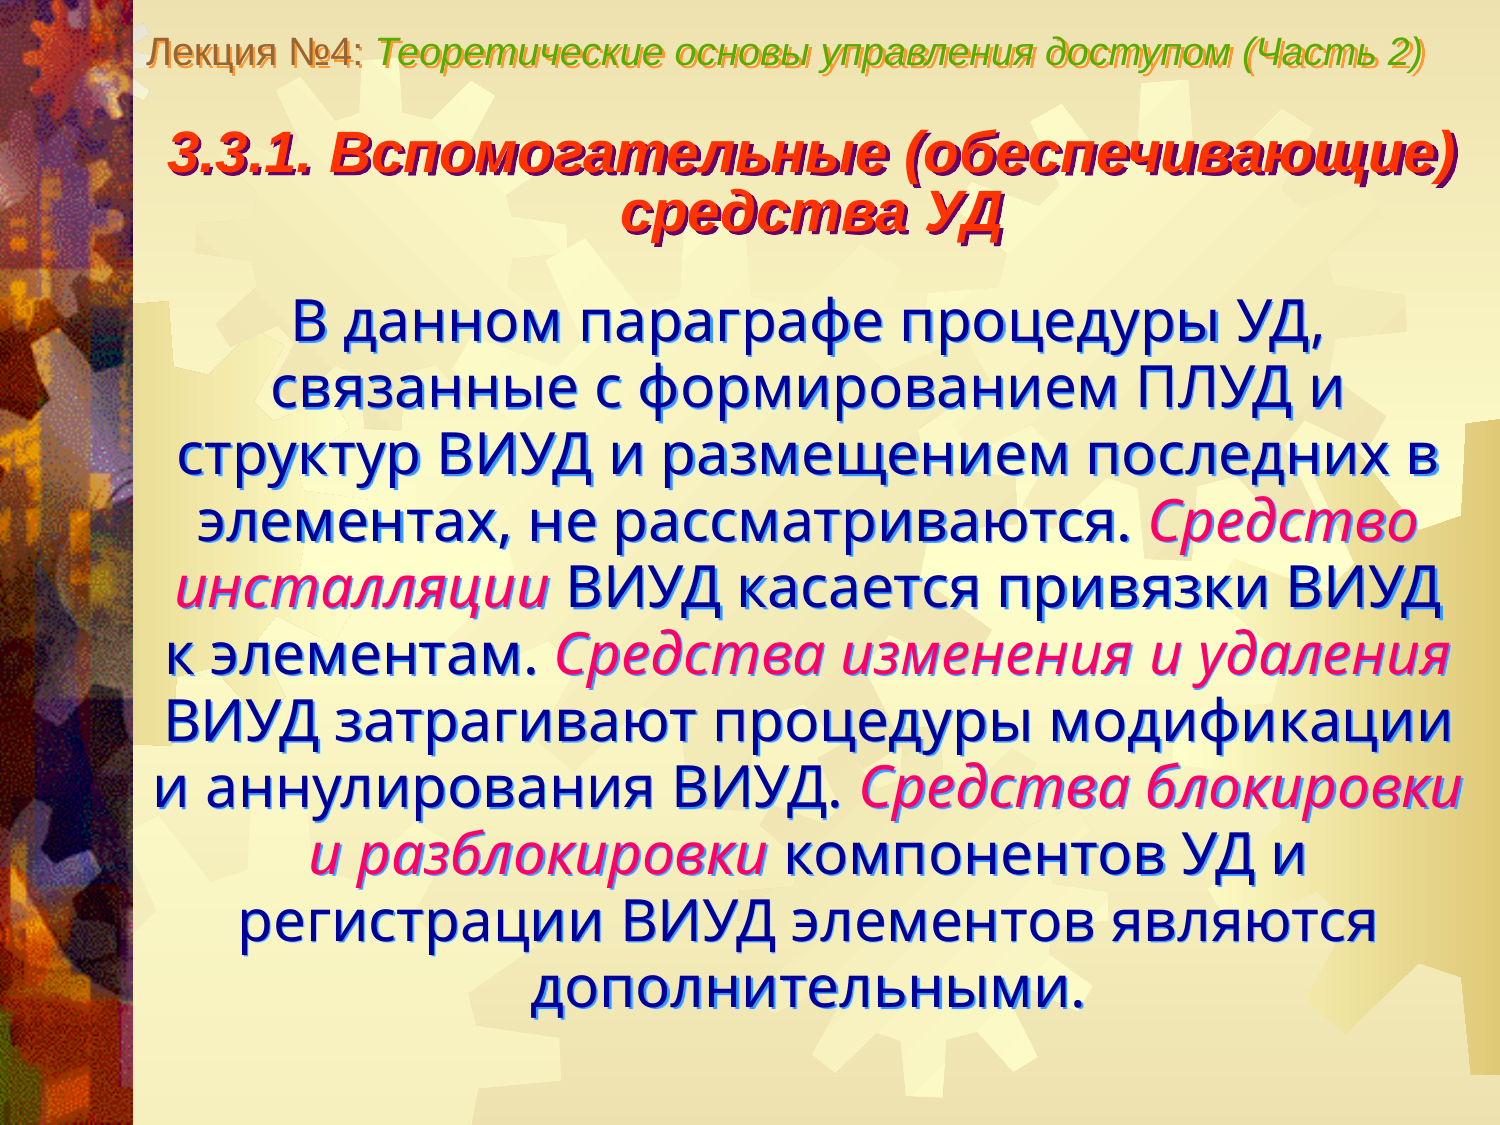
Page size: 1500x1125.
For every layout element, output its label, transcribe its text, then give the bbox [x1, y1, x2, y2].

text_box В данном параграфе процедуры УД, связанные с формированием ПЛУД и структур ВИУД и размещением последних в элементах, не рассматриваются. Средство инсталляции ВИУД касается привязки ВИУД к элементам. Средства изменения и удаления ВИУД затрагивают процедуры модификации и аннулирования ВИУД. Средства блокировки и разблокировки компонентов УД и регистрации ВИУД элементов являются дополнительными. [152, 286, 1465, 1020]
picture [0, 0, 133, 1125]
text_box 3.3.1. Вспомогательные (обеспечивающие) средства УД [123, 125, 1500, 243]
text_box Лекция №4: Теоретические основы управления доступом (Часть 2) [123, 31, 1500, 75]
